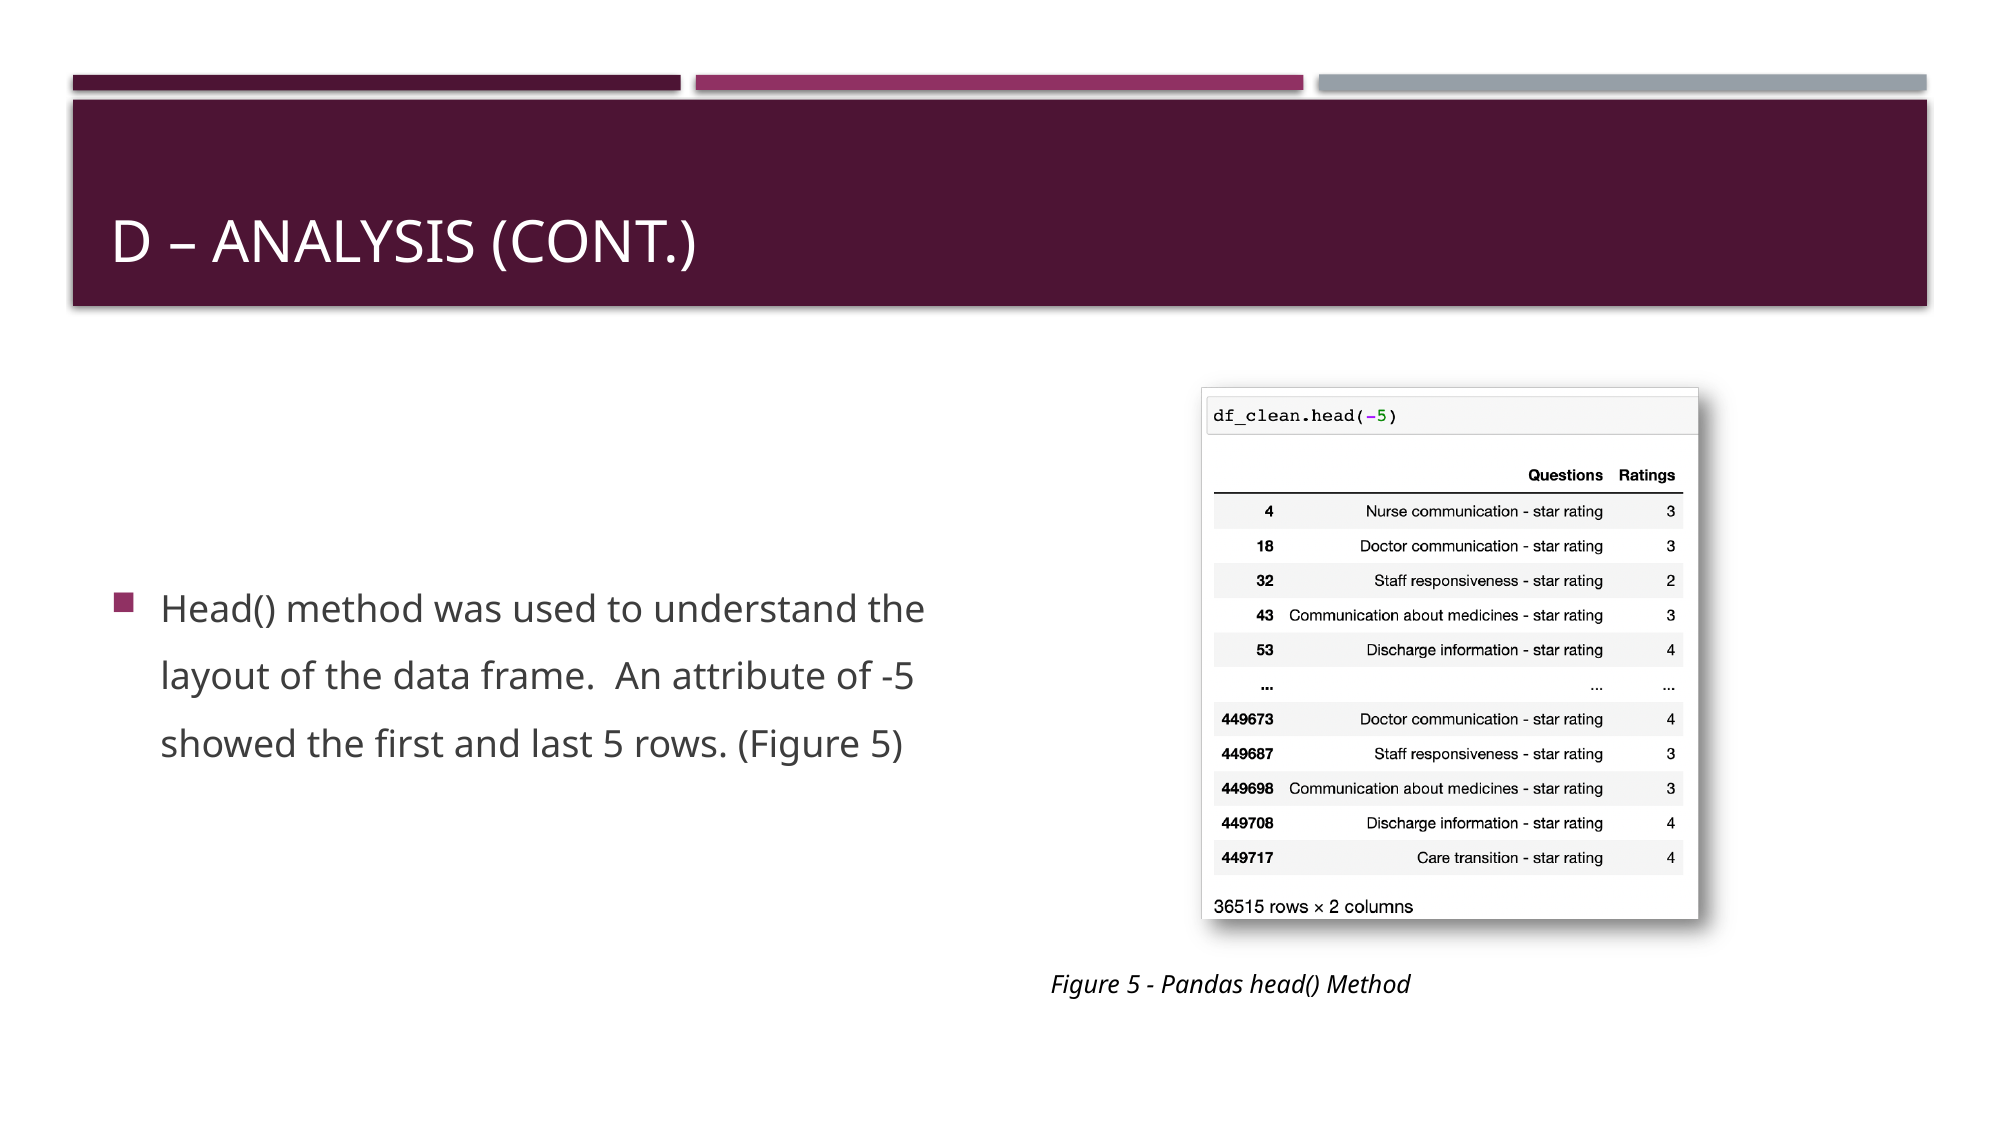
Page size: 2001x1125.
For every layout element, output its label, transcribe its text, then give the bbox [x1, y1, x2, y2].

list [1179, 364, 1741, 962]
text_box Figure 5 - Pandas head() Method [1035, 961, 1739, 1007]
title d – Analysis (cont.) [95, 119, 1905, 282]
list Head() method was used to understand the layout of the data frame. An attribute of -5 showed the first and last 5 rows. (Figure 5) [95, 365, 985, 962]
